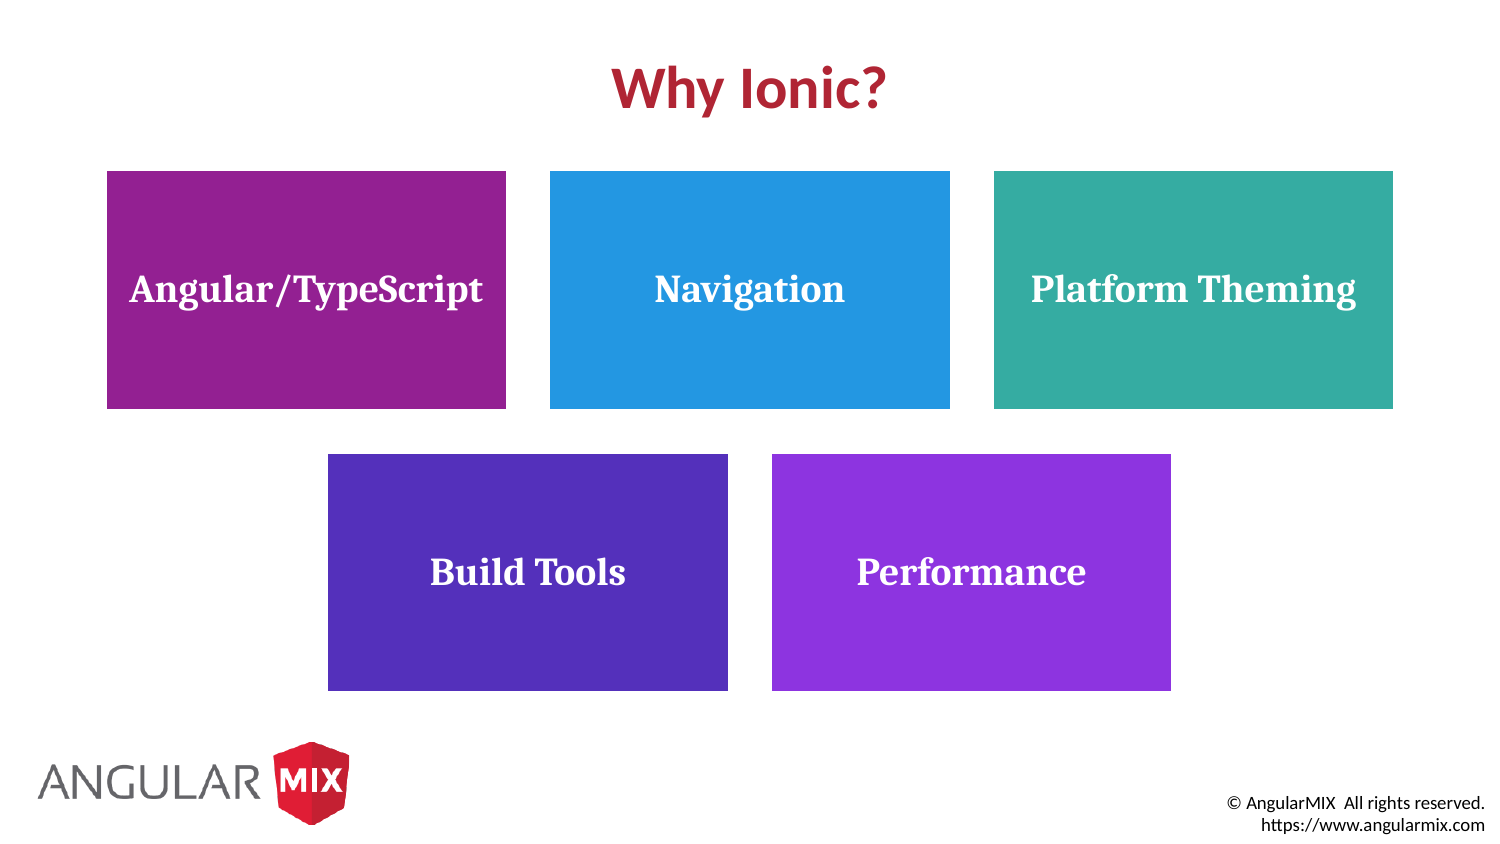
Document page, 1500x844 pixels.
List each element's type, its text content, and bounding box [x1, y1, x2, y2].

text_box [74, 168, 1425, 694]
title Why Ionic? [74, 37, 1426, 132]
